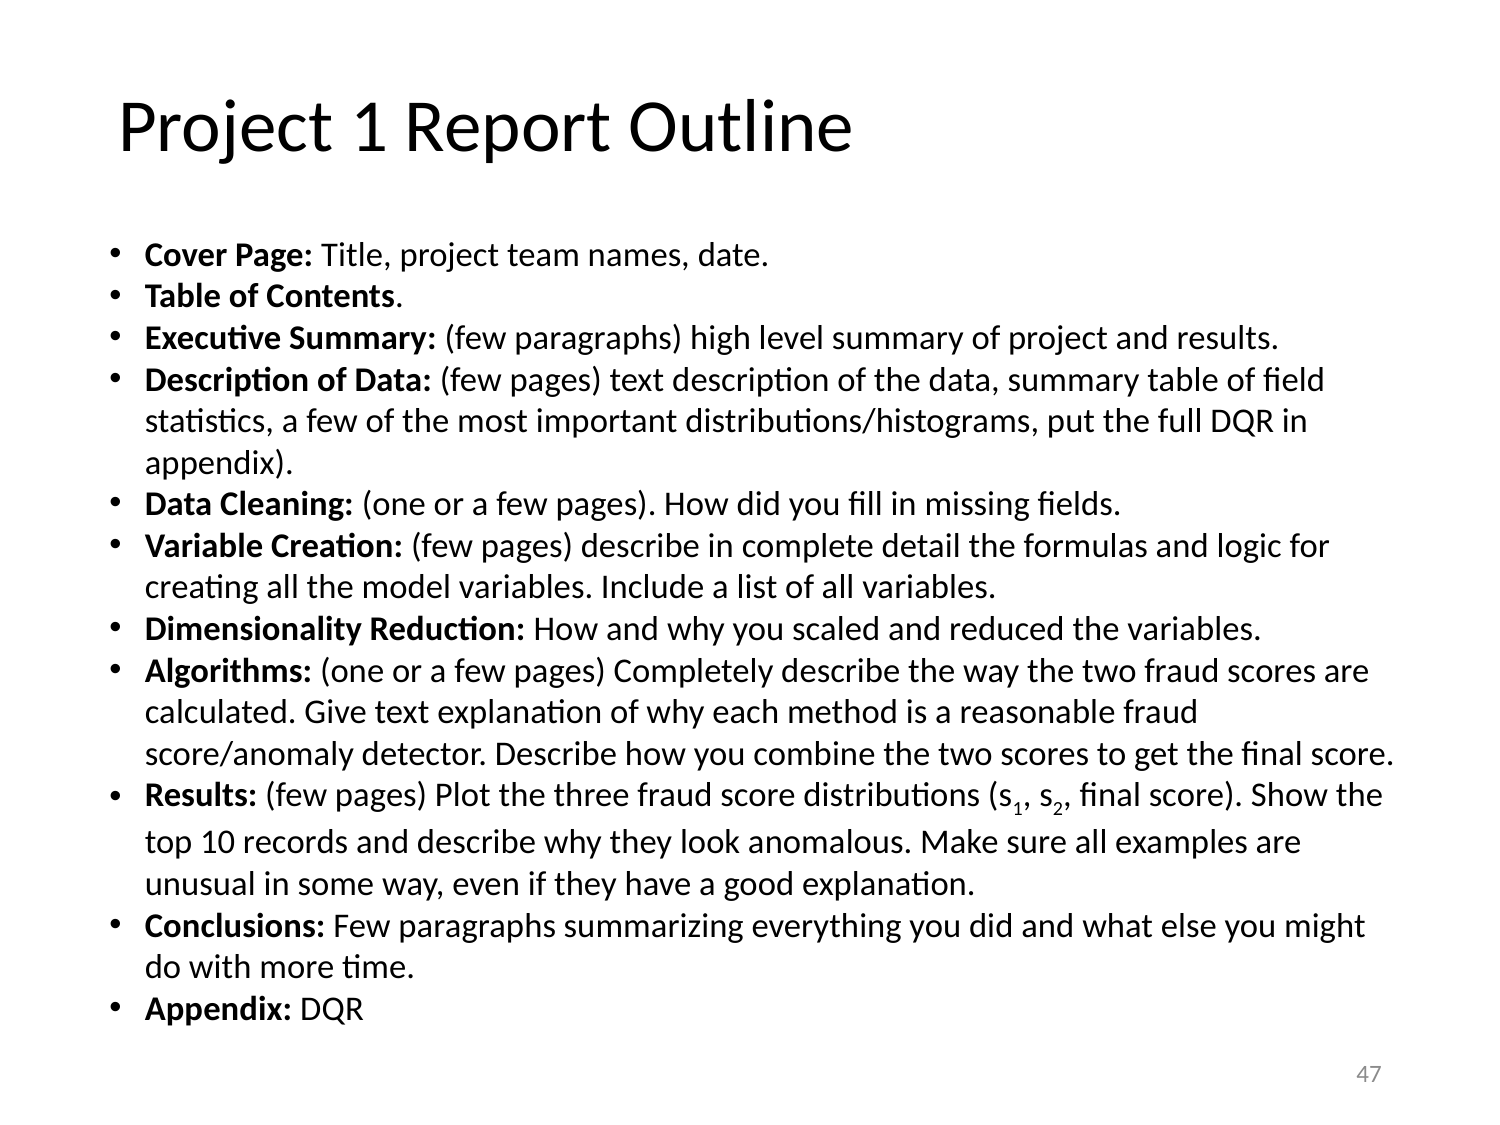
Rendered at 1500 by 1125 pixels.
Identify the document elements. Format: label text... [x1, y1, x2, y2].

list Cover Page: Title, project team names, date. Table of Contents. Executive Summary: (few paragraphs) high level summary of project and results. Description of Data: (few pages) text description of the data, summary table of field statistics, a few of the most important distributions/histograms, put the full DQR in appendix). Data Cleaning: (one or a few pages). How did you fill in missing fields. Variable Creation: (few pages) describe in complete detail the formulas and logic for creating all the model variables. Include a list of all variables. Dimensionality Reduction: How and why you scaled and reduced the variables. Algorithms: (one or a few pages) Completely describe the way the two fraud scores are calculated. Give text explanation of why each method is a reasonable fraud score/anomaly detector. Describe how you combine the two scores to get the final score. Results: (few pages) Plot the three fraud score distributions (s1, s2, final score). Show the top 10 records and describe why they look anomalous. Make sure all examples are unusual in some way, even if they have a good explanation. Conclusions: Few paragraphs summarizing everything you did and what else you might do with more time. Appendix: DQR [94, 224, 1421, 1081]
slide_number 47 [1059, 1042, 1397, 1103]
title Project 1 Report Outline [103, 18, 1458, 236]
